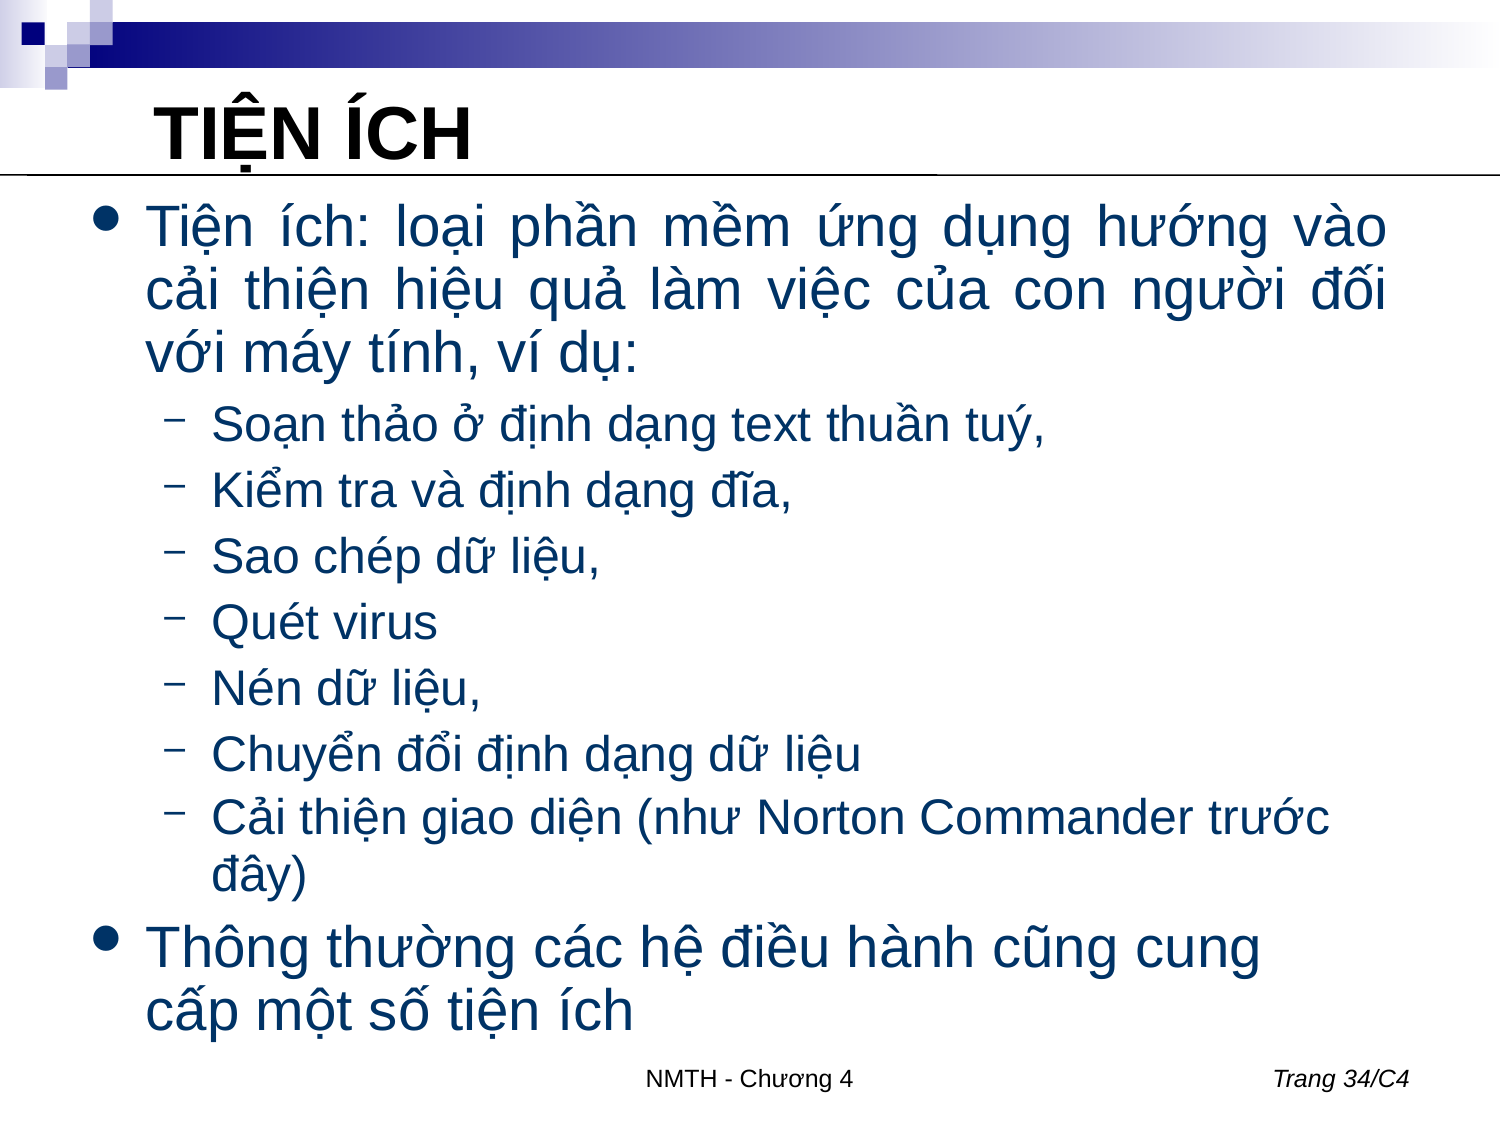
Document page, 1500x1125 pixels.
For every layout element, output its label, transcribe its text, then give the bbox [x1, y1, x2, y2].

slide_number Trang 34/C4 [1074, 1025, 1425, 1100]
text_box Tiện ích: loại phần mềm ứng dụng hướng vào cải thiện hiệu quả làm việc của con người đối với máy tính, ví dụ: Soạn thảo ở định dạng text thuần tuý, Kiểm tra và định dạng đĩa, Sao chép dữ liệu, Quét virus Nén dữ liệu, Chuyển đổi định dạng dữ liệu Cải thiện giao diện (như Norton Commander trước đây) Thông thường các hệ điều hành cũng cung cấp một số tiện ích [87, 187, 1413, 1043]
footer NMTH - Chương 4 [512, 1025, 988, 1100]
title TIỆN ÍCH [150, 33, 476, 187]
